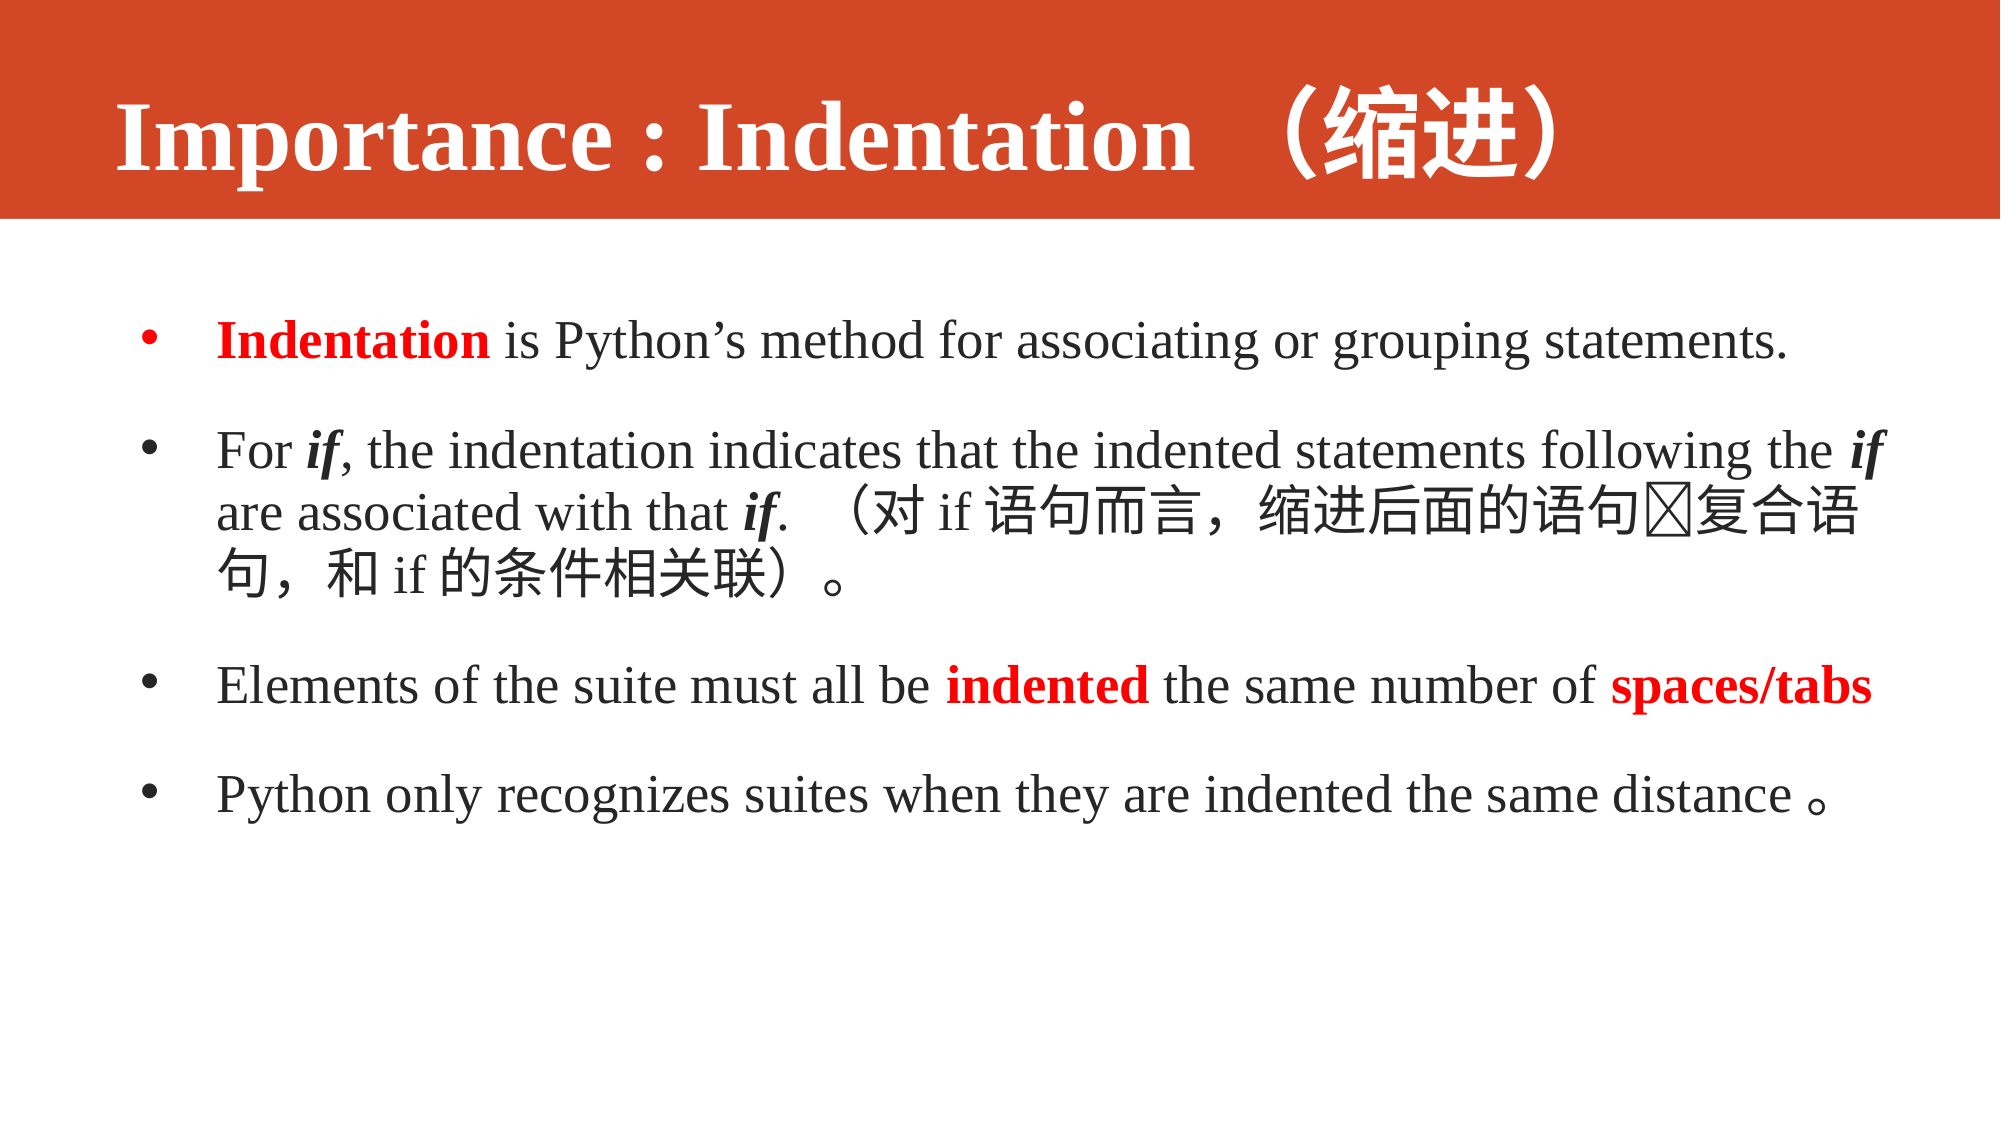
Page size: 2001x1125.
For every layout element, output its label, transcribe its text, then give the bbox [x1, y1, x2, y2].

title Importance : Indentation（缩进） [99, 0, 1863, 199]
list Indentation is Python’s method for associating or grouping statements. For if, the indentation indicates that the indented statements following the if are associated with that if. （对if语句而言，缩进后面的语句复合语句，和if的条件相关联）。 Elements of the suite must all be indented the same number of spaces/tabs Python only recognizes suites when they are indented the same distance。 [125, 299, 1914, 1014]
